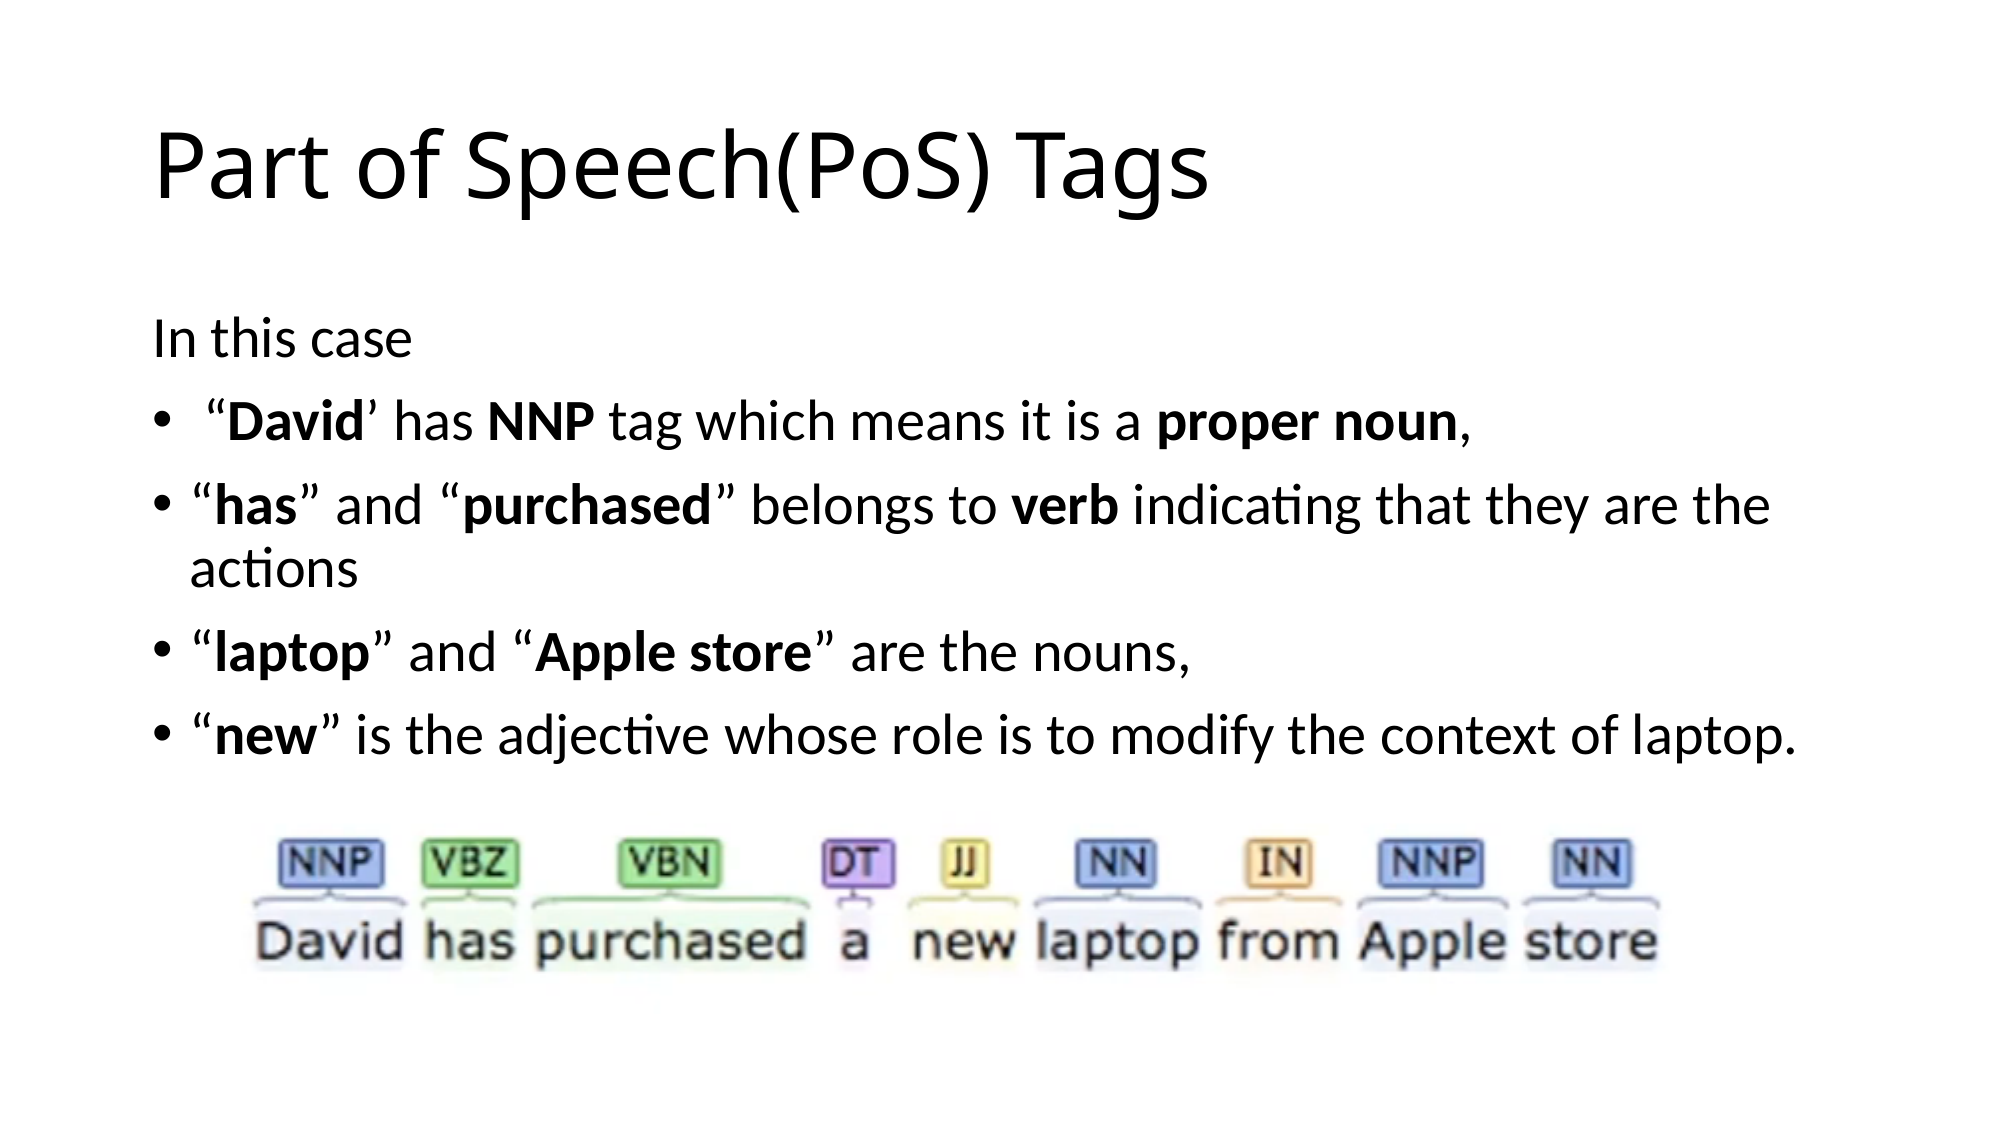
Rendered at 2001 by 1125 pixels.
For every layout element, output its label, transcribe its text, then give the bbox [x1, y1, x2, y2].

picture [213, 802, 1715, 1014]
title Part of Speech(PoS) Tags [137, 59, 1863, 278]
list In this case “David’ has NNP tag which means it is a proper noun, “has” and “purchased” belongs to verb indicating that they are the actions “laptop” and “Apple store” are the nouns, “new” is the adjective whose role is to modify the context of laptop. [137, 299, 1863, 1014]
